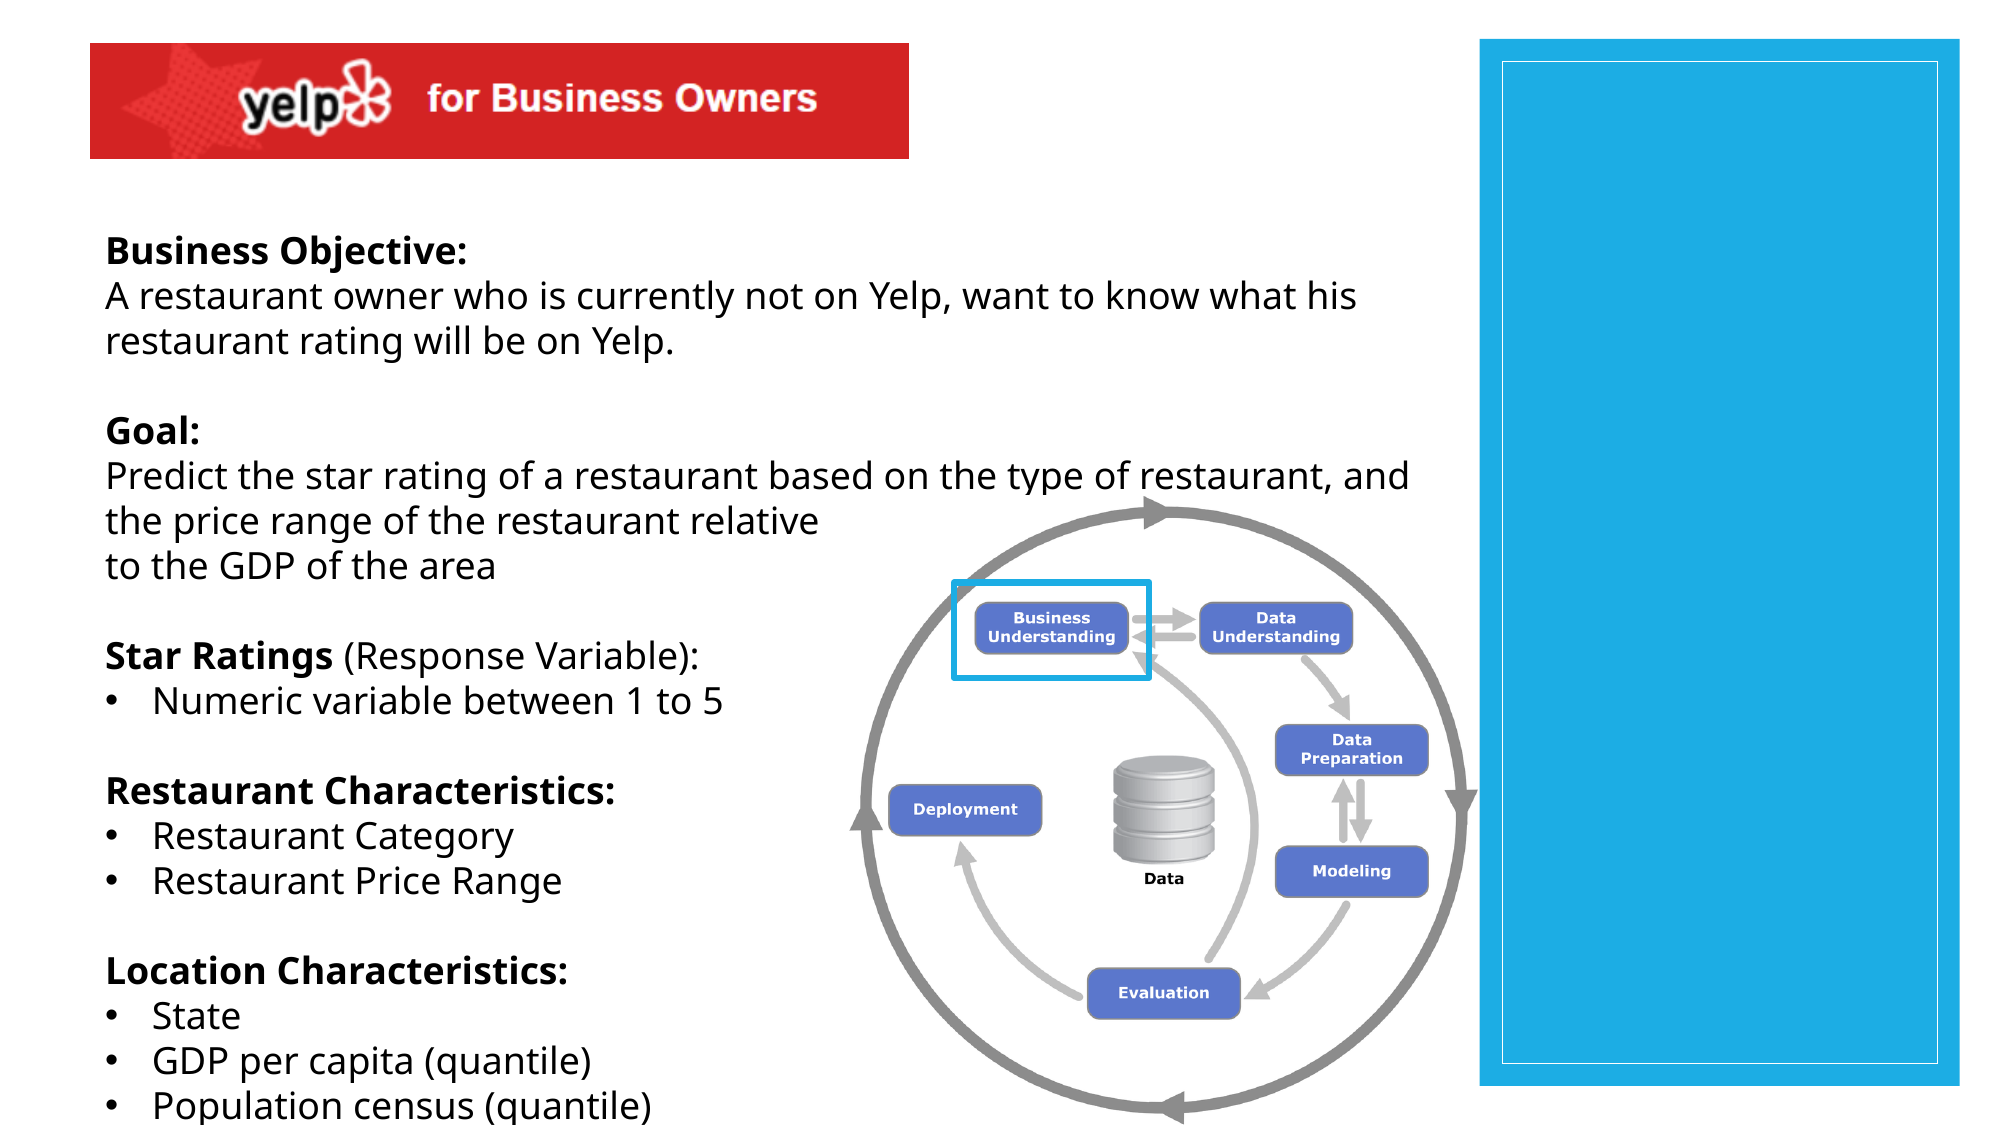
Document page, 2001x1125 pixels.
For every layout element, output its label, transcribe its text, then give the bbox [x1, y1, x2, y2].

picture [90, 43, 909, 160]
text_box Business Objective: A restaurant owner who is currently not on Yelp, want to know what his restaurant rating will be on Yelp. Goal: Predict the star rating of a restaurant based on the type of restaurant, and the price range of the restaurant relative to the GDP of the area Star Ratings (Response Variable): Numeric variable between 1 to 5 Restaurant Characteristics: Restaurant Category Restaurant Price Range Location Characteristics: State GDP per capita (quantile) Population census (quantile) [90, 219, 1490, 1125]
picture [849, 495, 1478, 1125]
